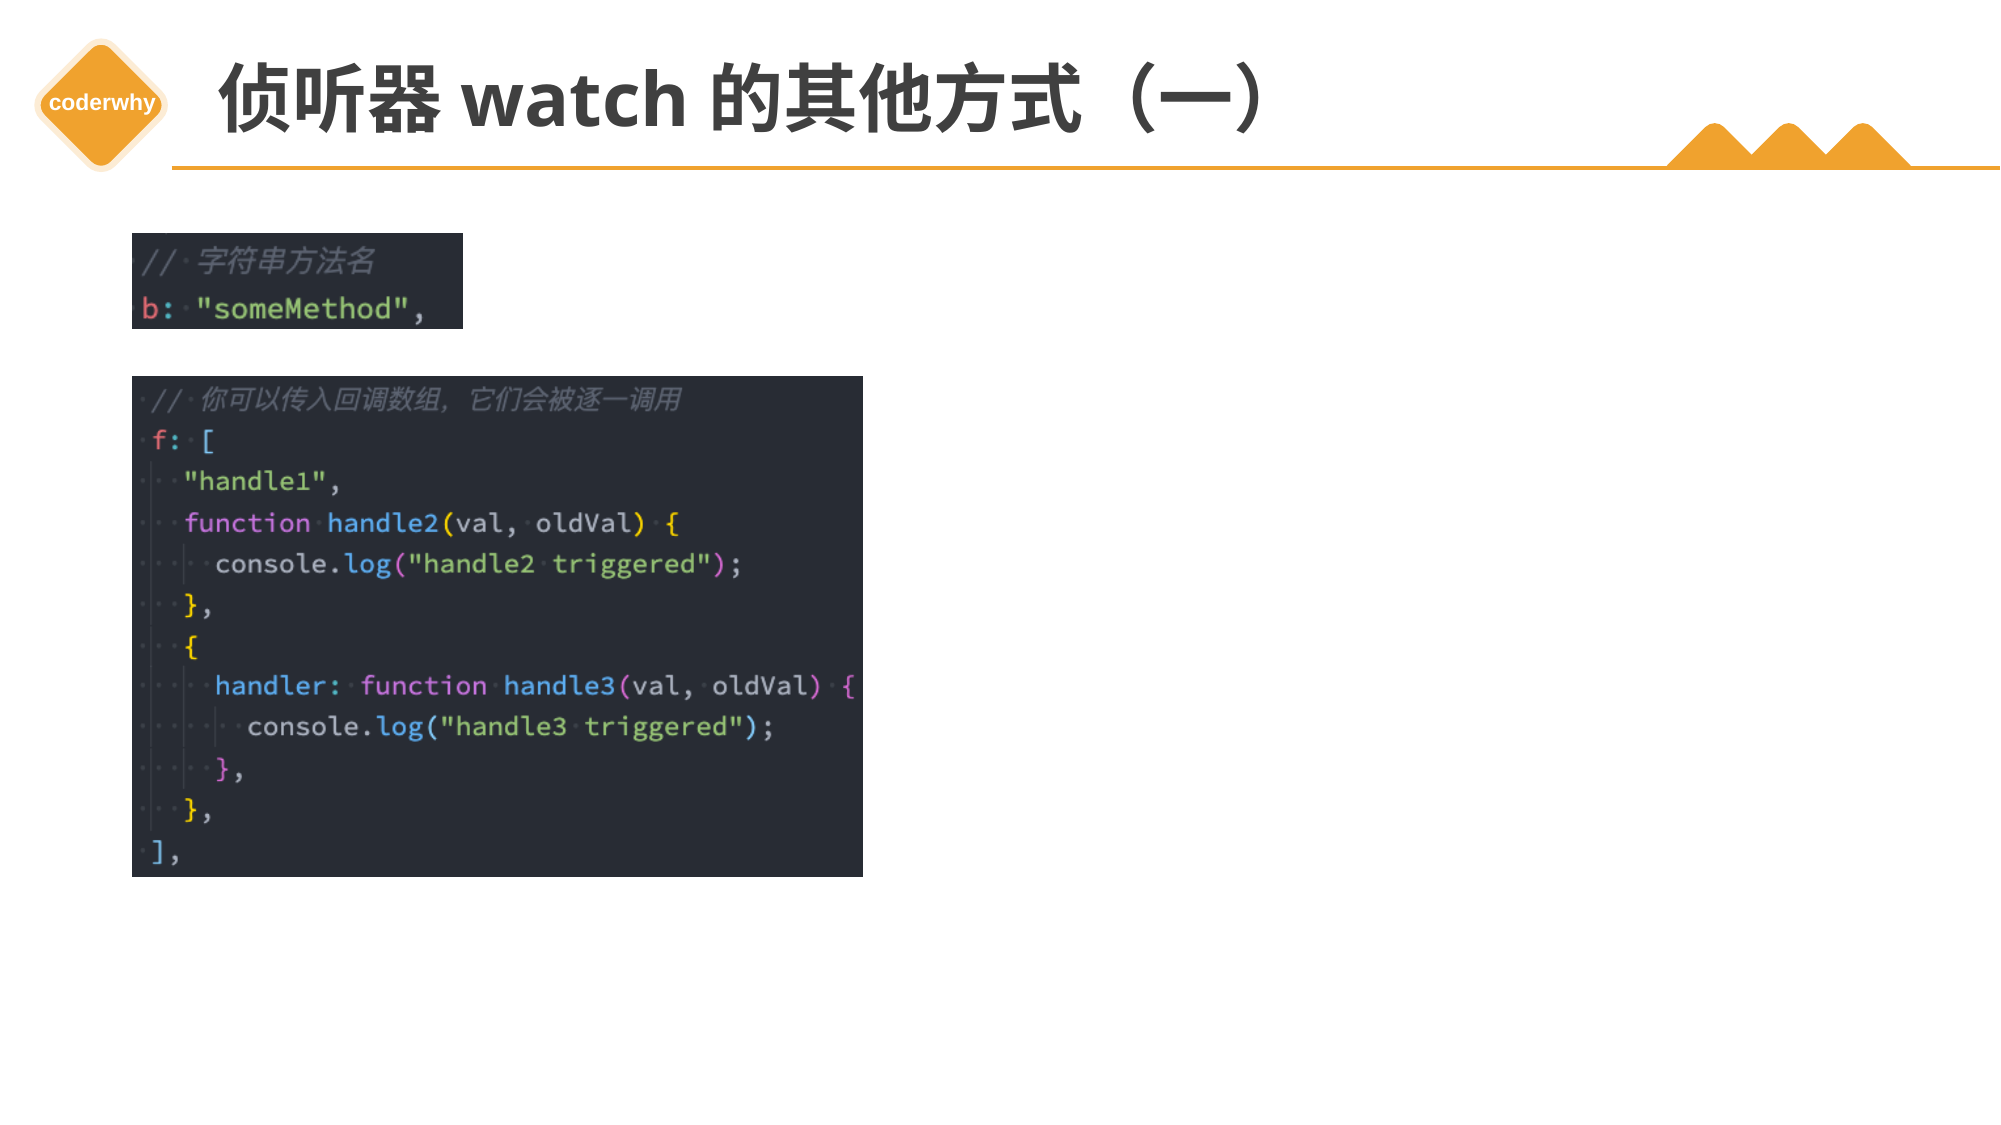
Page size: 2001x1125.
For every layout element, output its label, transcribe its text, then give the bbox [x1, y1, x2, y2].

title 侦听器watch的其他方式（一） [202, 43, 1857, 161]
picture [132, 376, 863, 877]
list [132, 233, 463, 329]
